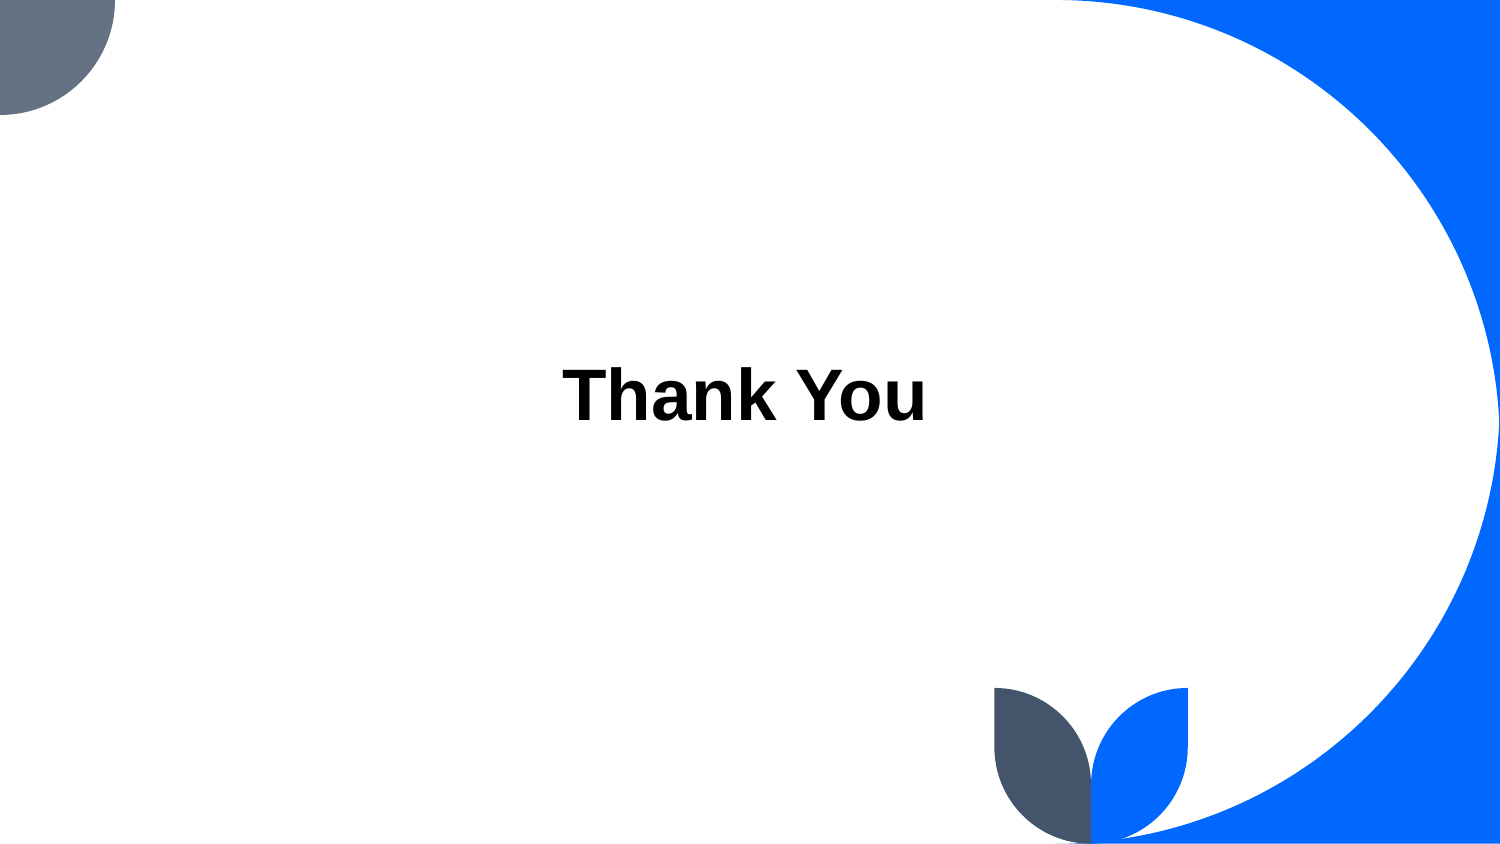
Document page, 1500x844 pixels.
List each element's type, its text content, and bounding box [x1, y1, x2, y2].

text_box Thank You [143, 248, 1347, 663]
